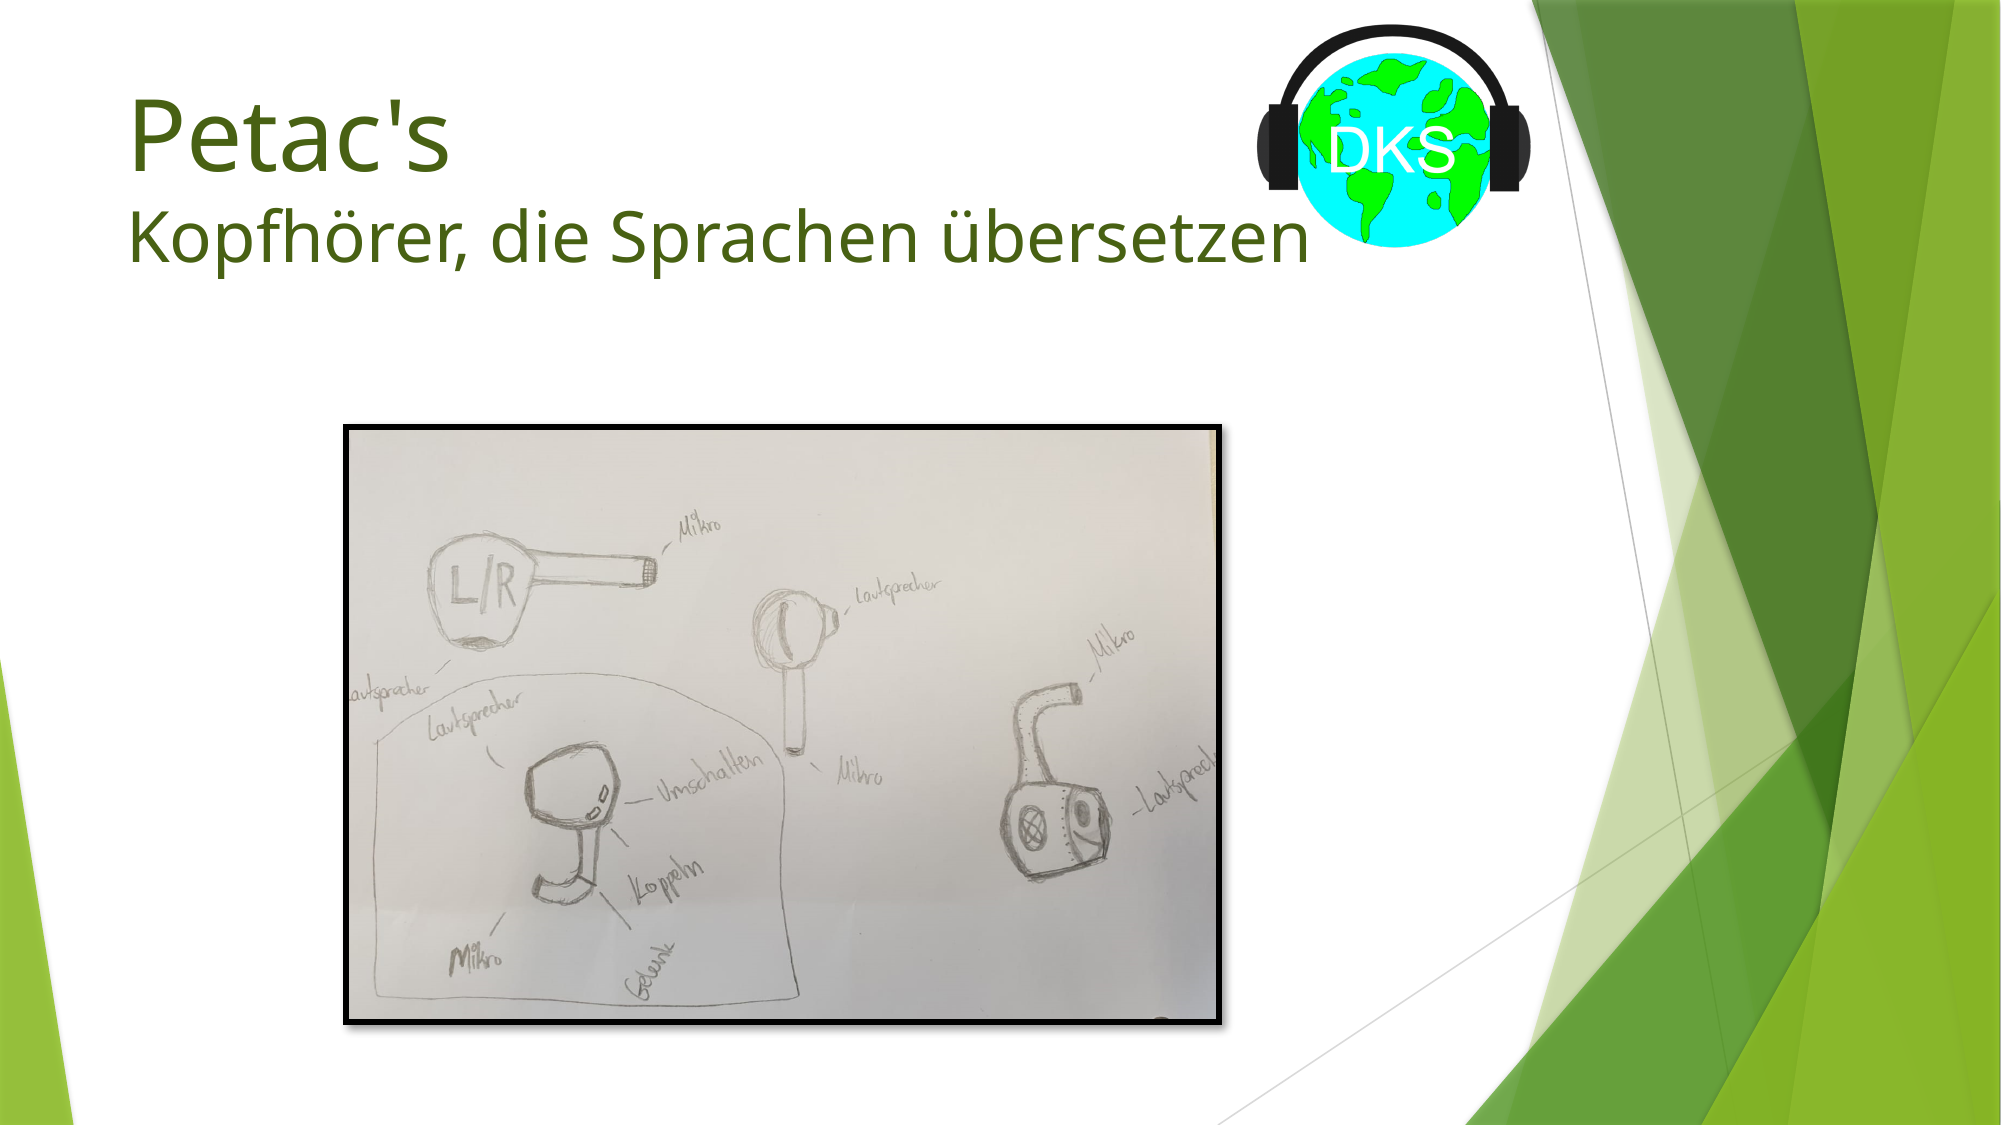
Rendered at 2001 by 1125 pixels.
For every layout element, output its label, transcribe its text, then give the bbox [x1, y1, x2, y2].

title Petac's Kopfhörer, die Sprachen übersetzen [111, 64, 1212, 428]
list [348, 429, 1217, 1020]
picture [1217, 0, 1591, 433]
